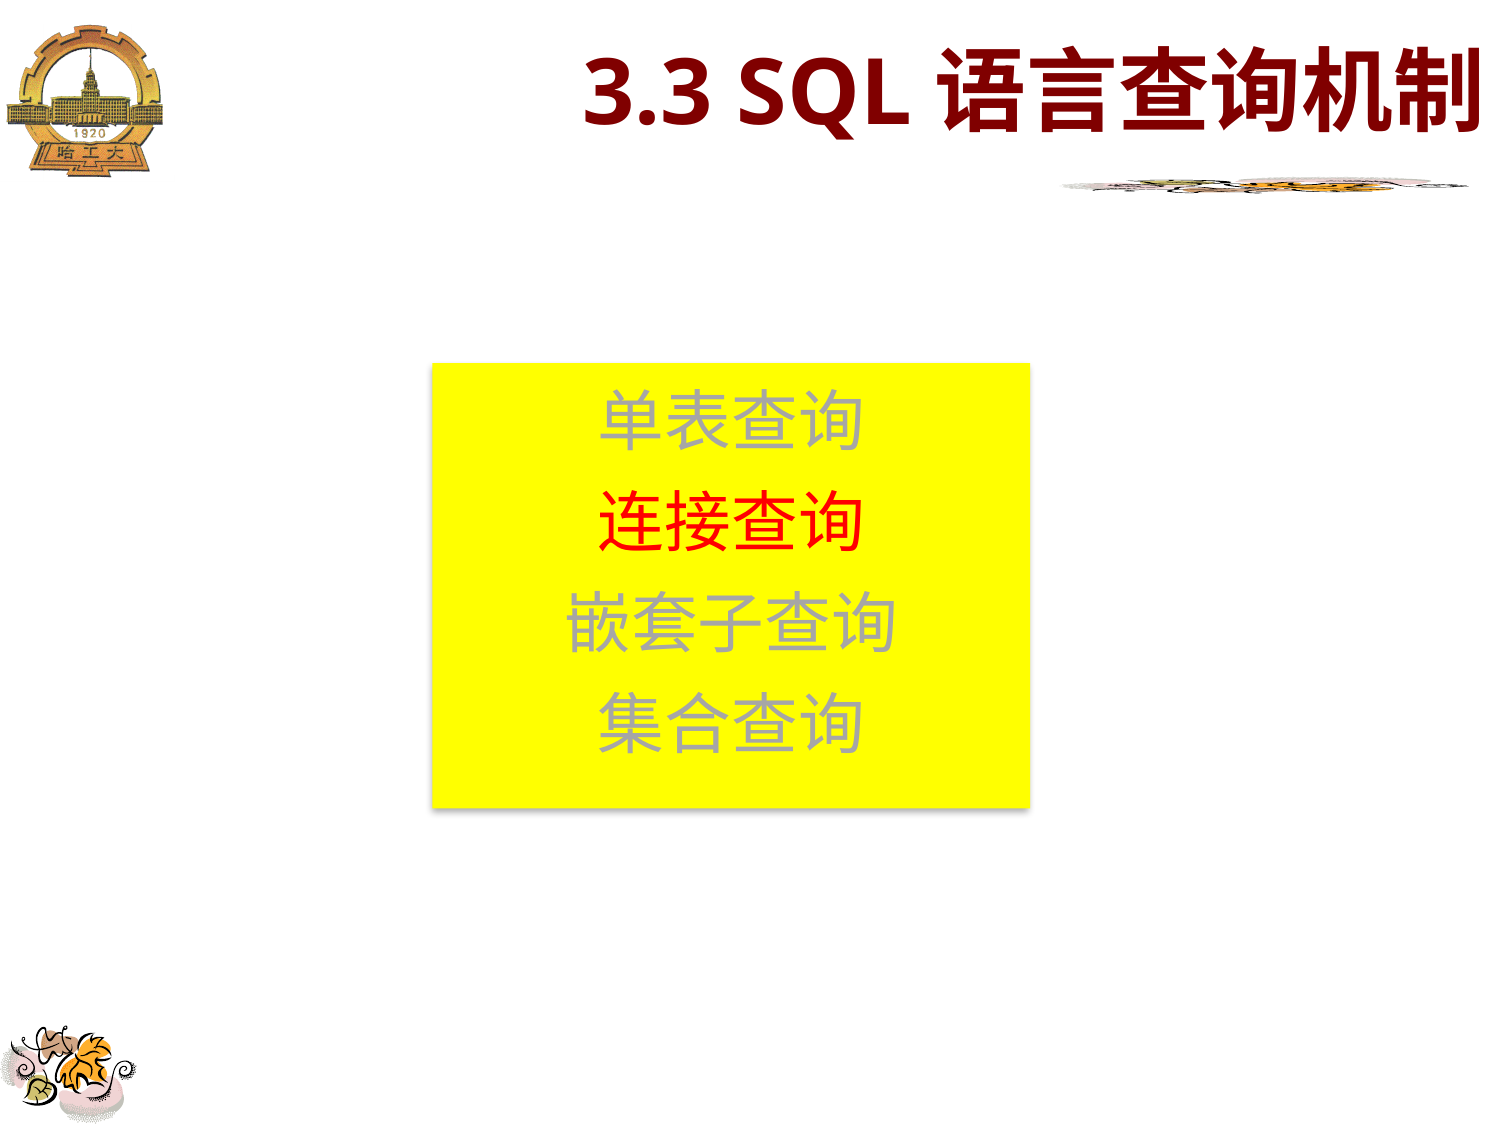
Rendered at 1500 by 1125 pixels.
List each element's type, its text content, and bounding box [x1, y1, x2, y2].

title 3.3 SQL语言查询机制 [162, 0, 1500, 176]
text_box 单表查询 连接查询 嵌套子查询 集合查询 [432, 363, 1031, 809]
picture [0, 24, 175, 182]
